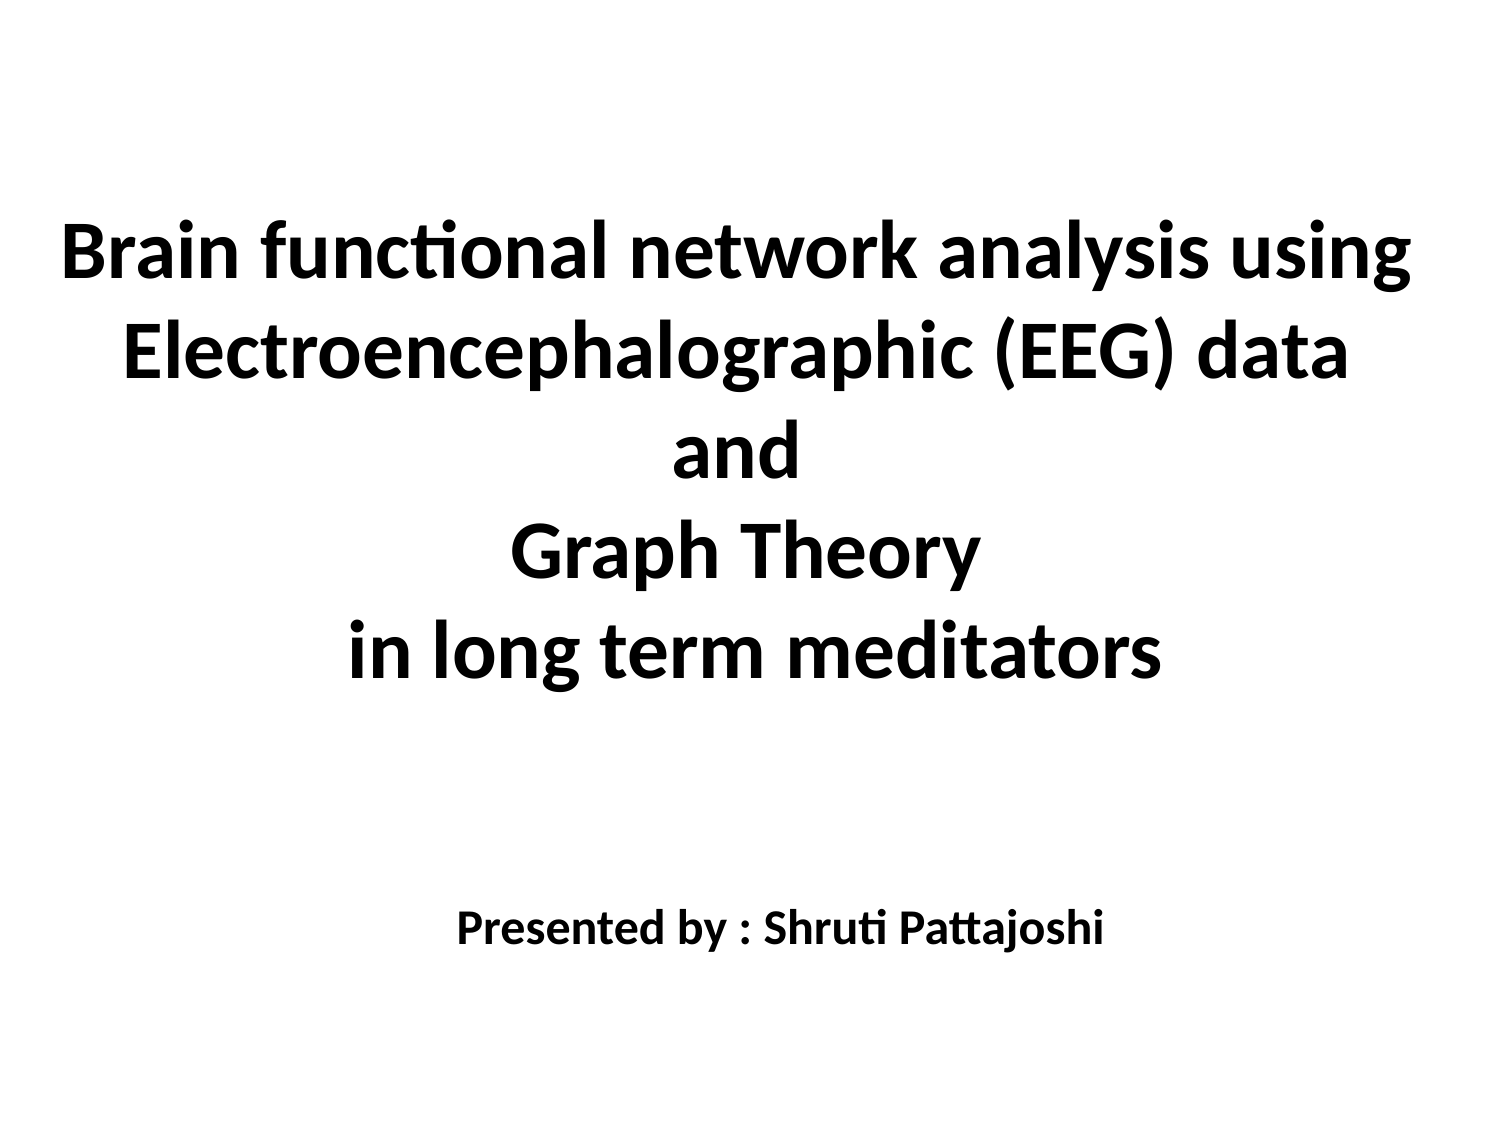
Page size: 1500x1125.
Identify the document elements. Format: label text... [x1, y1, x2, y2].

text_box Presented by : Shruti Pattajoshi [441, 887, 1120, 963]
text_box Brain functional network analysis using Electroencephalographic (EEG) data and Graph Theory in long term meditators [46, 187, 1447, 703]
